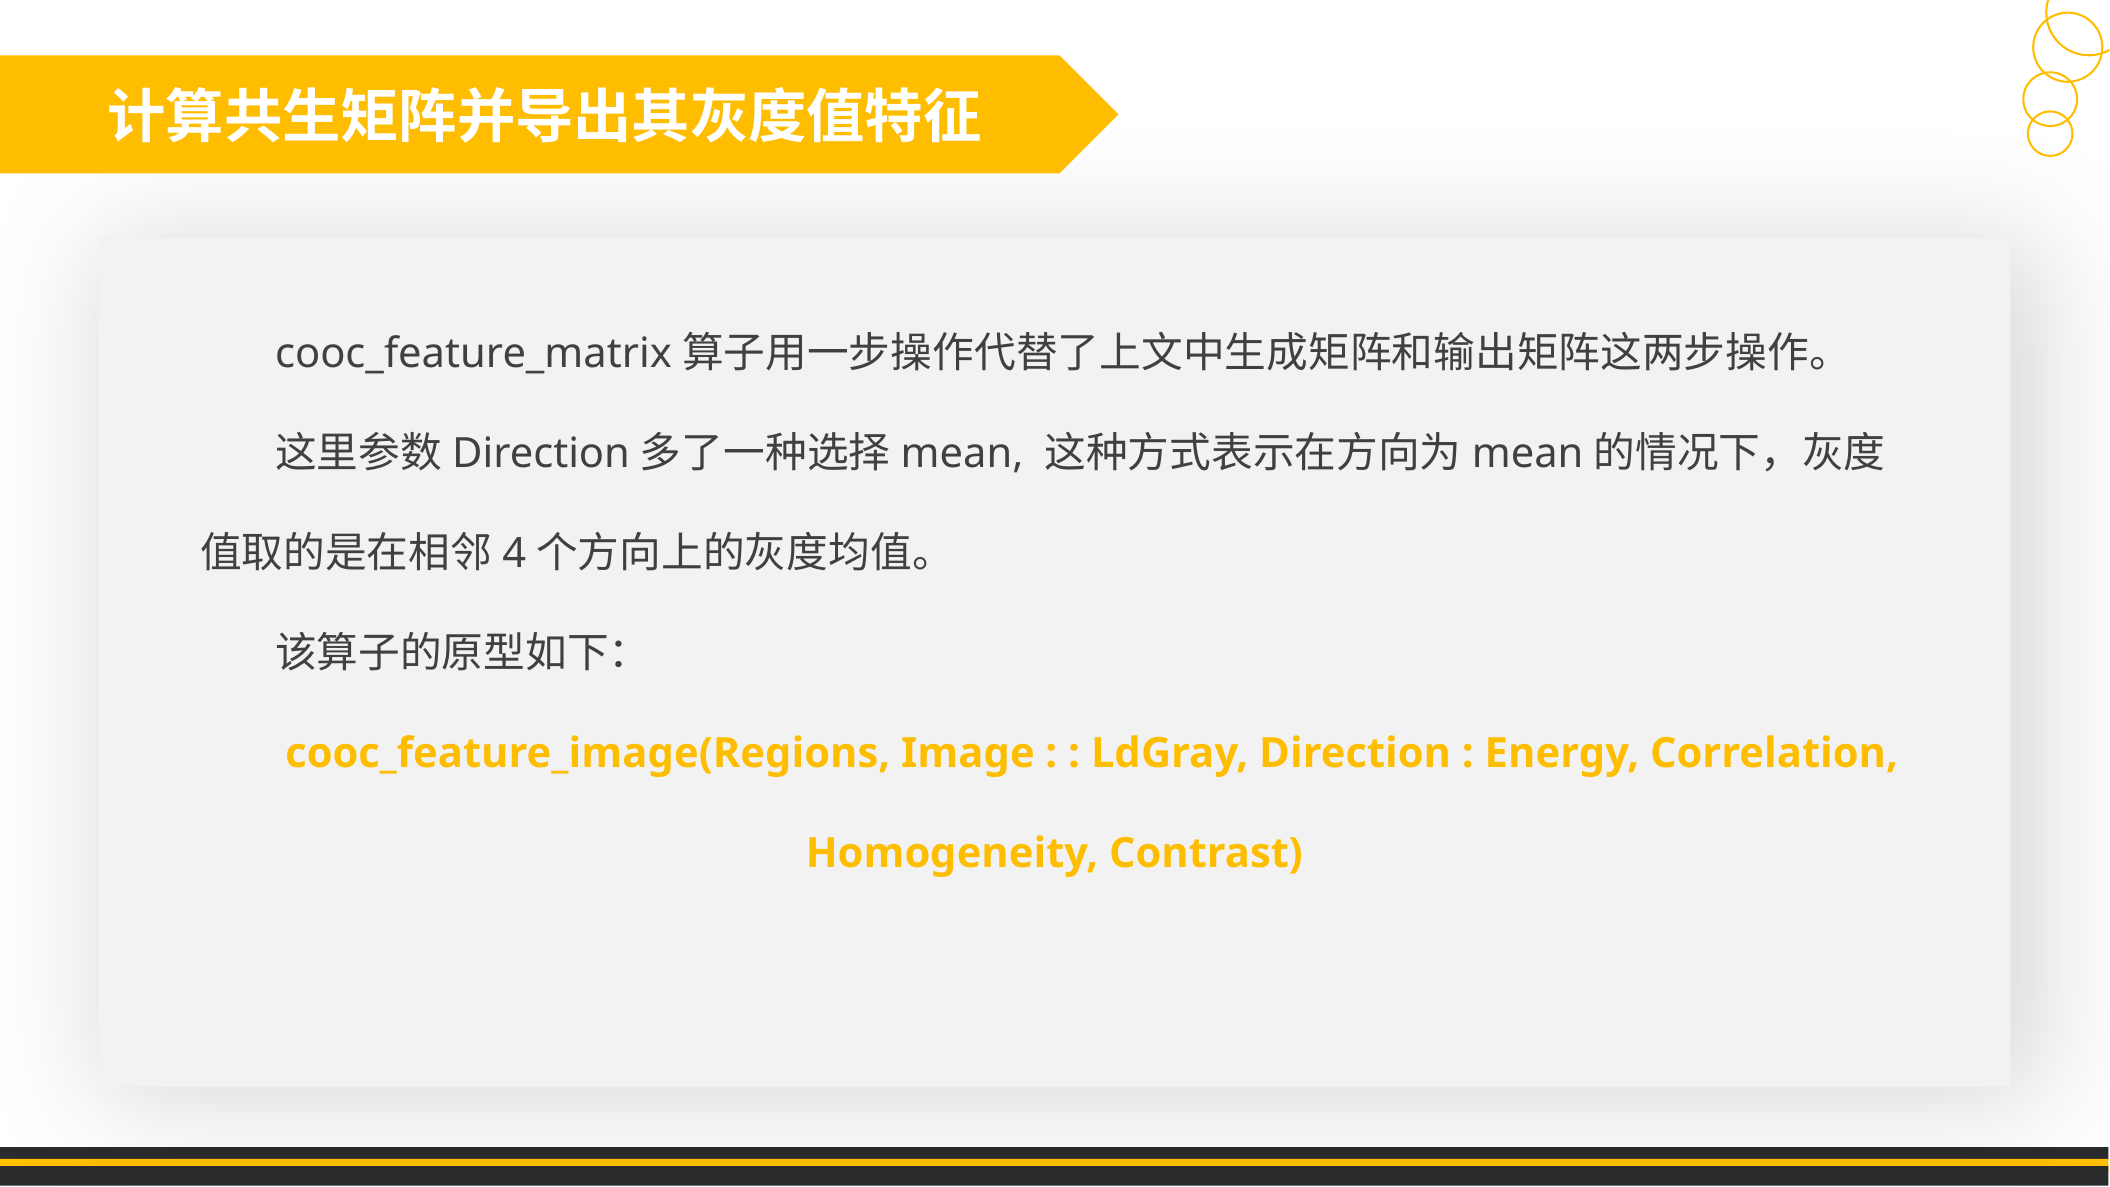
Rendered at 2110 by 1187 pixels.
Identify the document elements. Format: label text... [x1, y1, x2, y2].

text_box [2023, 0, 2110, 156]
text_box [98, 237, 2012, 1088]
text_box 计算共生矩阵并导出其灰度值特征 [0, 54, 1121, 175]
text_box cooc_feature_matrix算子用一步操作代替了上文中生成矩阵和输出矩阵这两步操作。 这里参数Direction多了一种选择mean, 这种方式表示在方向为mean的情况下，灰度值取的是在相邻4个方向上的灰度均值。 该算子的原型如下： cooc_feature_image(Regions, Image : : LdGray, Direction : Energy, Correlation, Homogeneity, Contrast) [185, 268, 1924, 984]
